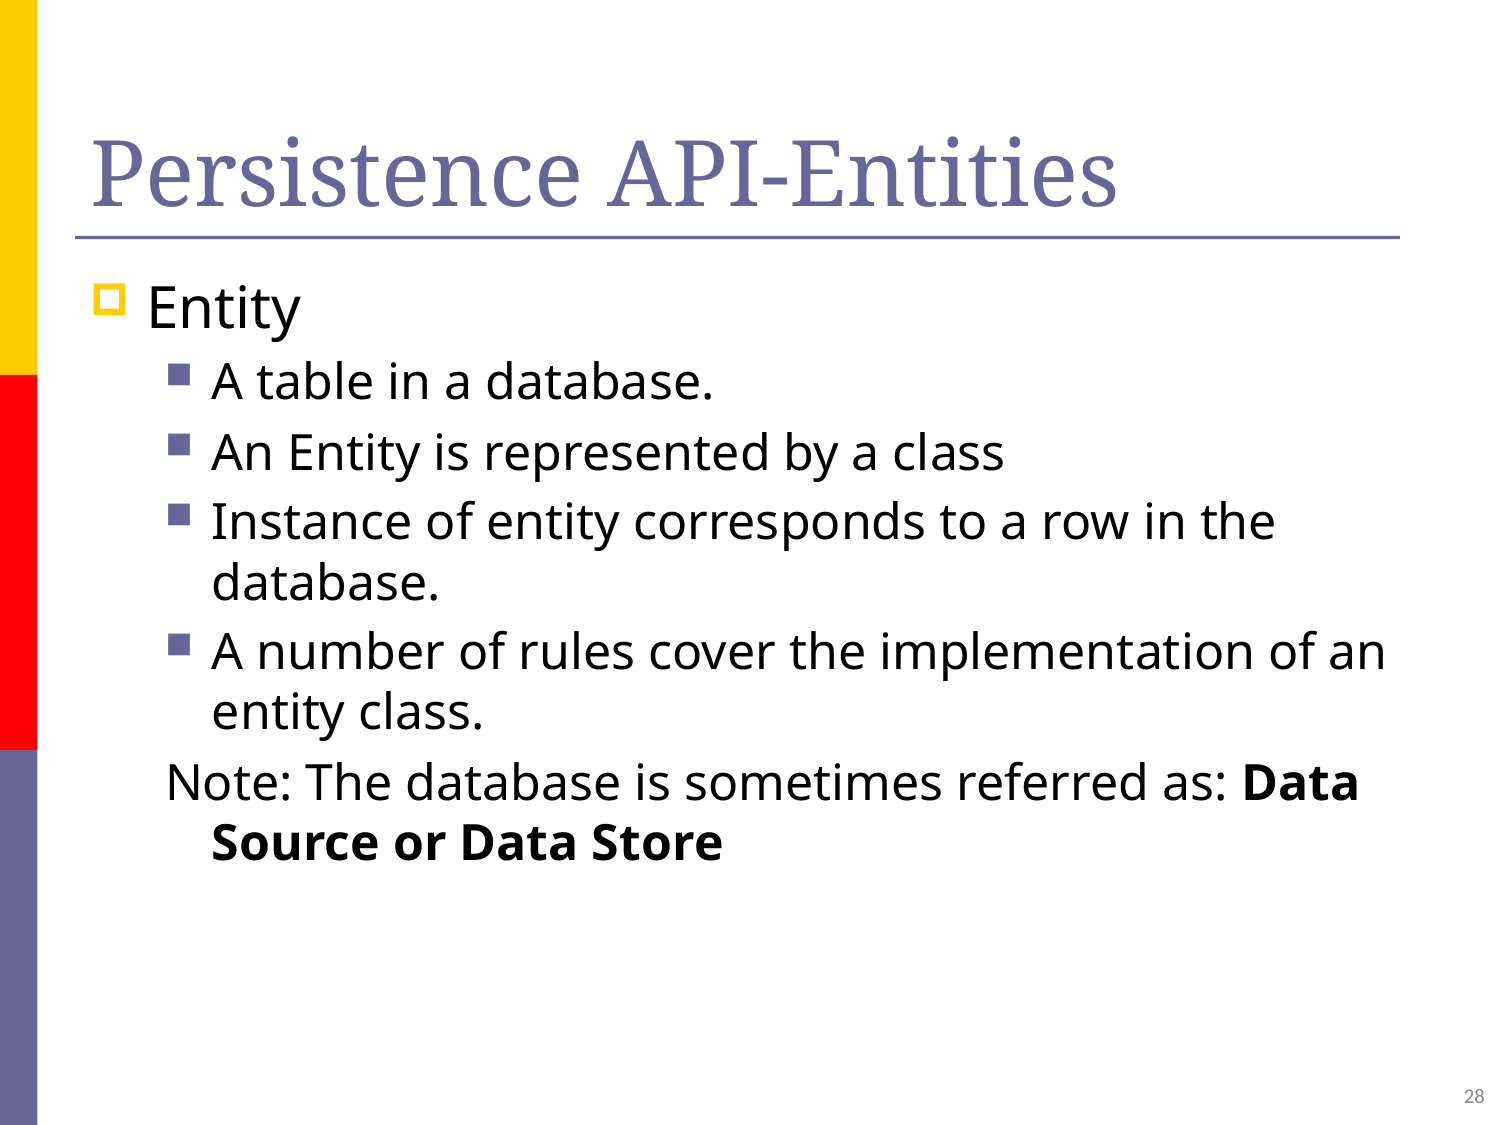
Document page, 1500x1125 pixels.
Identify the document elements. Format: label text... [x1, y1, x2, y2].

list Entity A table in a database. An Entity is represented by a class Instance of entity corresponds to a row in the database. A number of rules cover the implementation of an entity class. Note: The database is sometimes referred as: Data Source or Data Store [74, 262, 1426, 1006]
slide_number 28 [1149, 1074, 1500, 1125]
title Persistence API-Entities [74, 45, 1401, 233]
